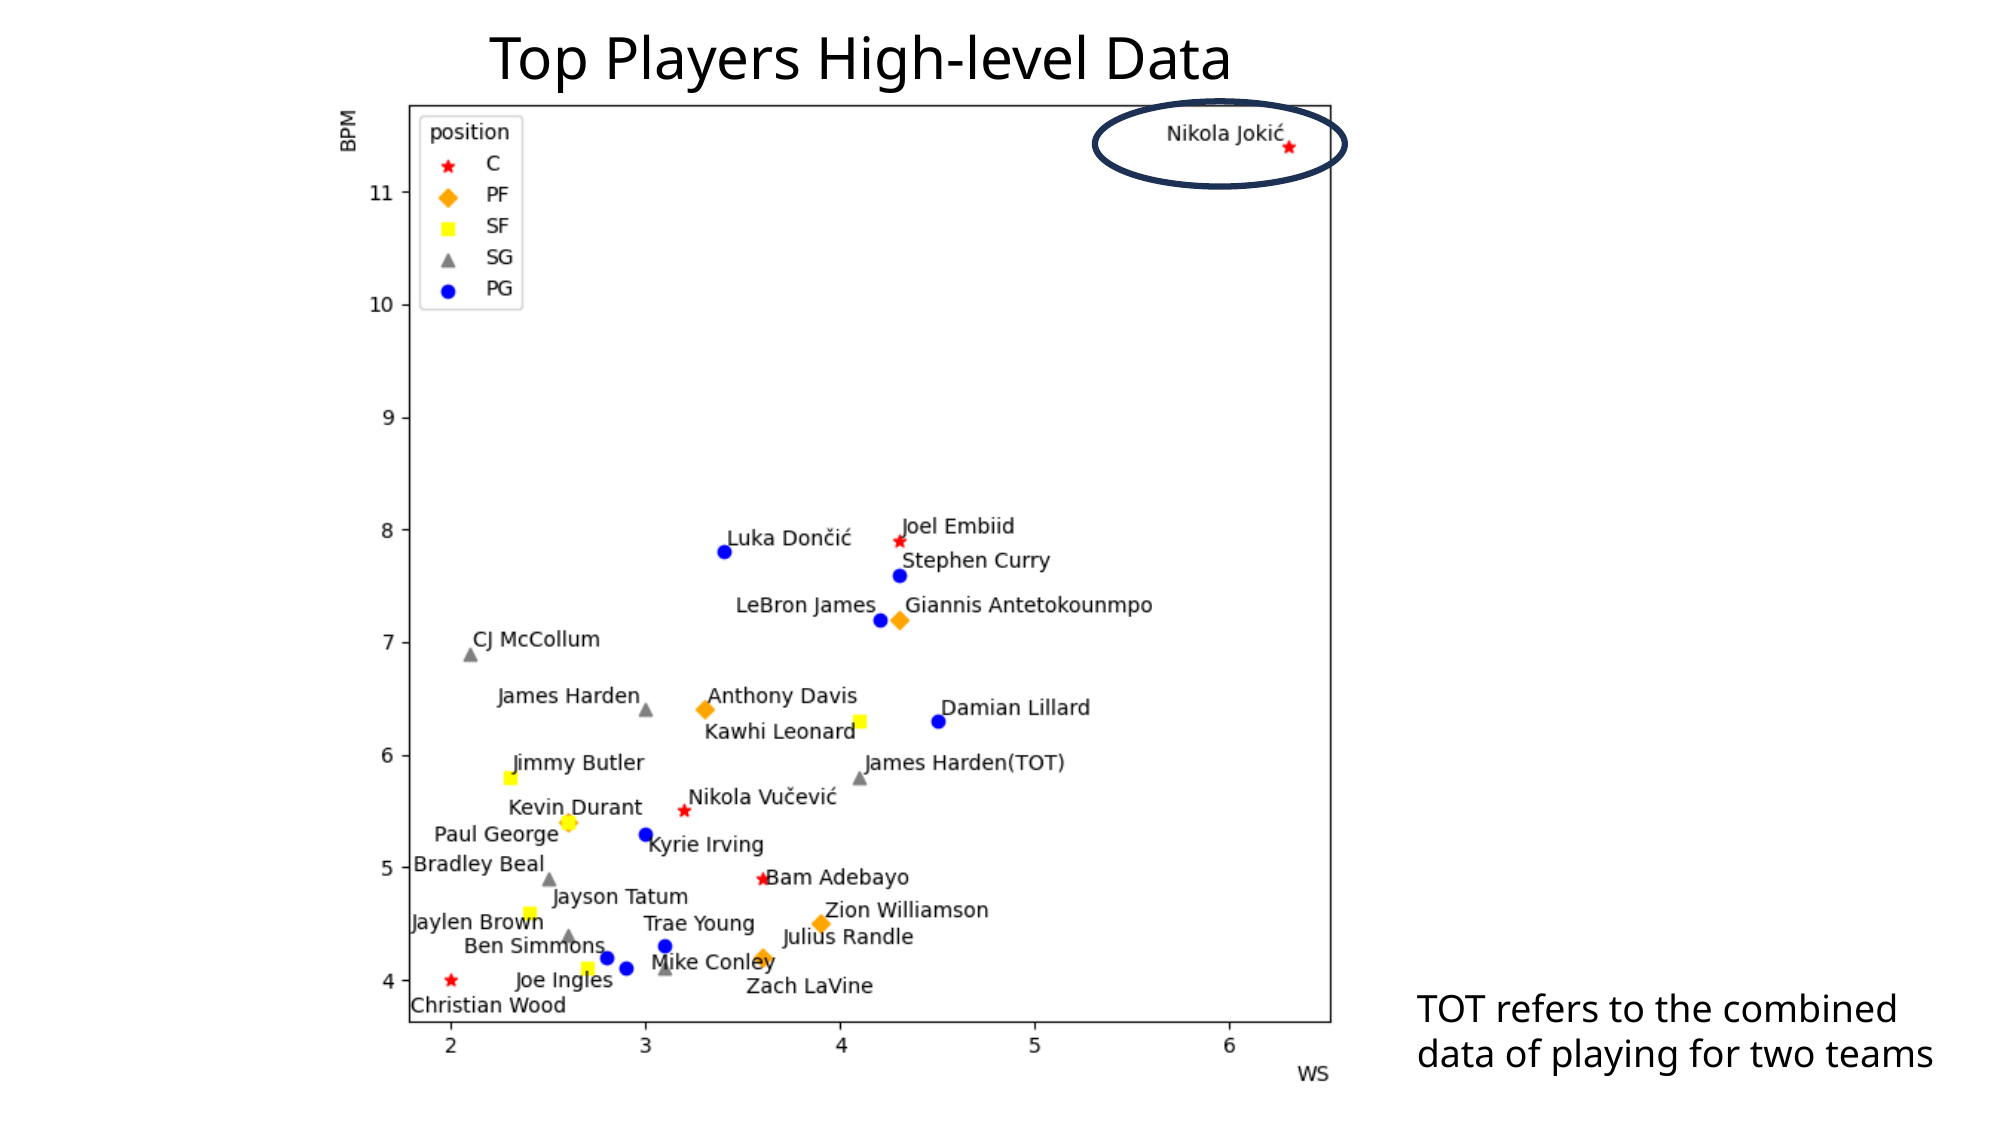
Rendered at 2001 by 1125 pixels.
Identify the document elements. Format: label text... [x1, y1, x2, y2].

text_box TOT refers to the combined data of playing for two teams [1406, 977, 2000, 1082]
picture [317, 101, 1406, 1102]
text_box Top Players High-level Data [345, 0, 1378, 101]
